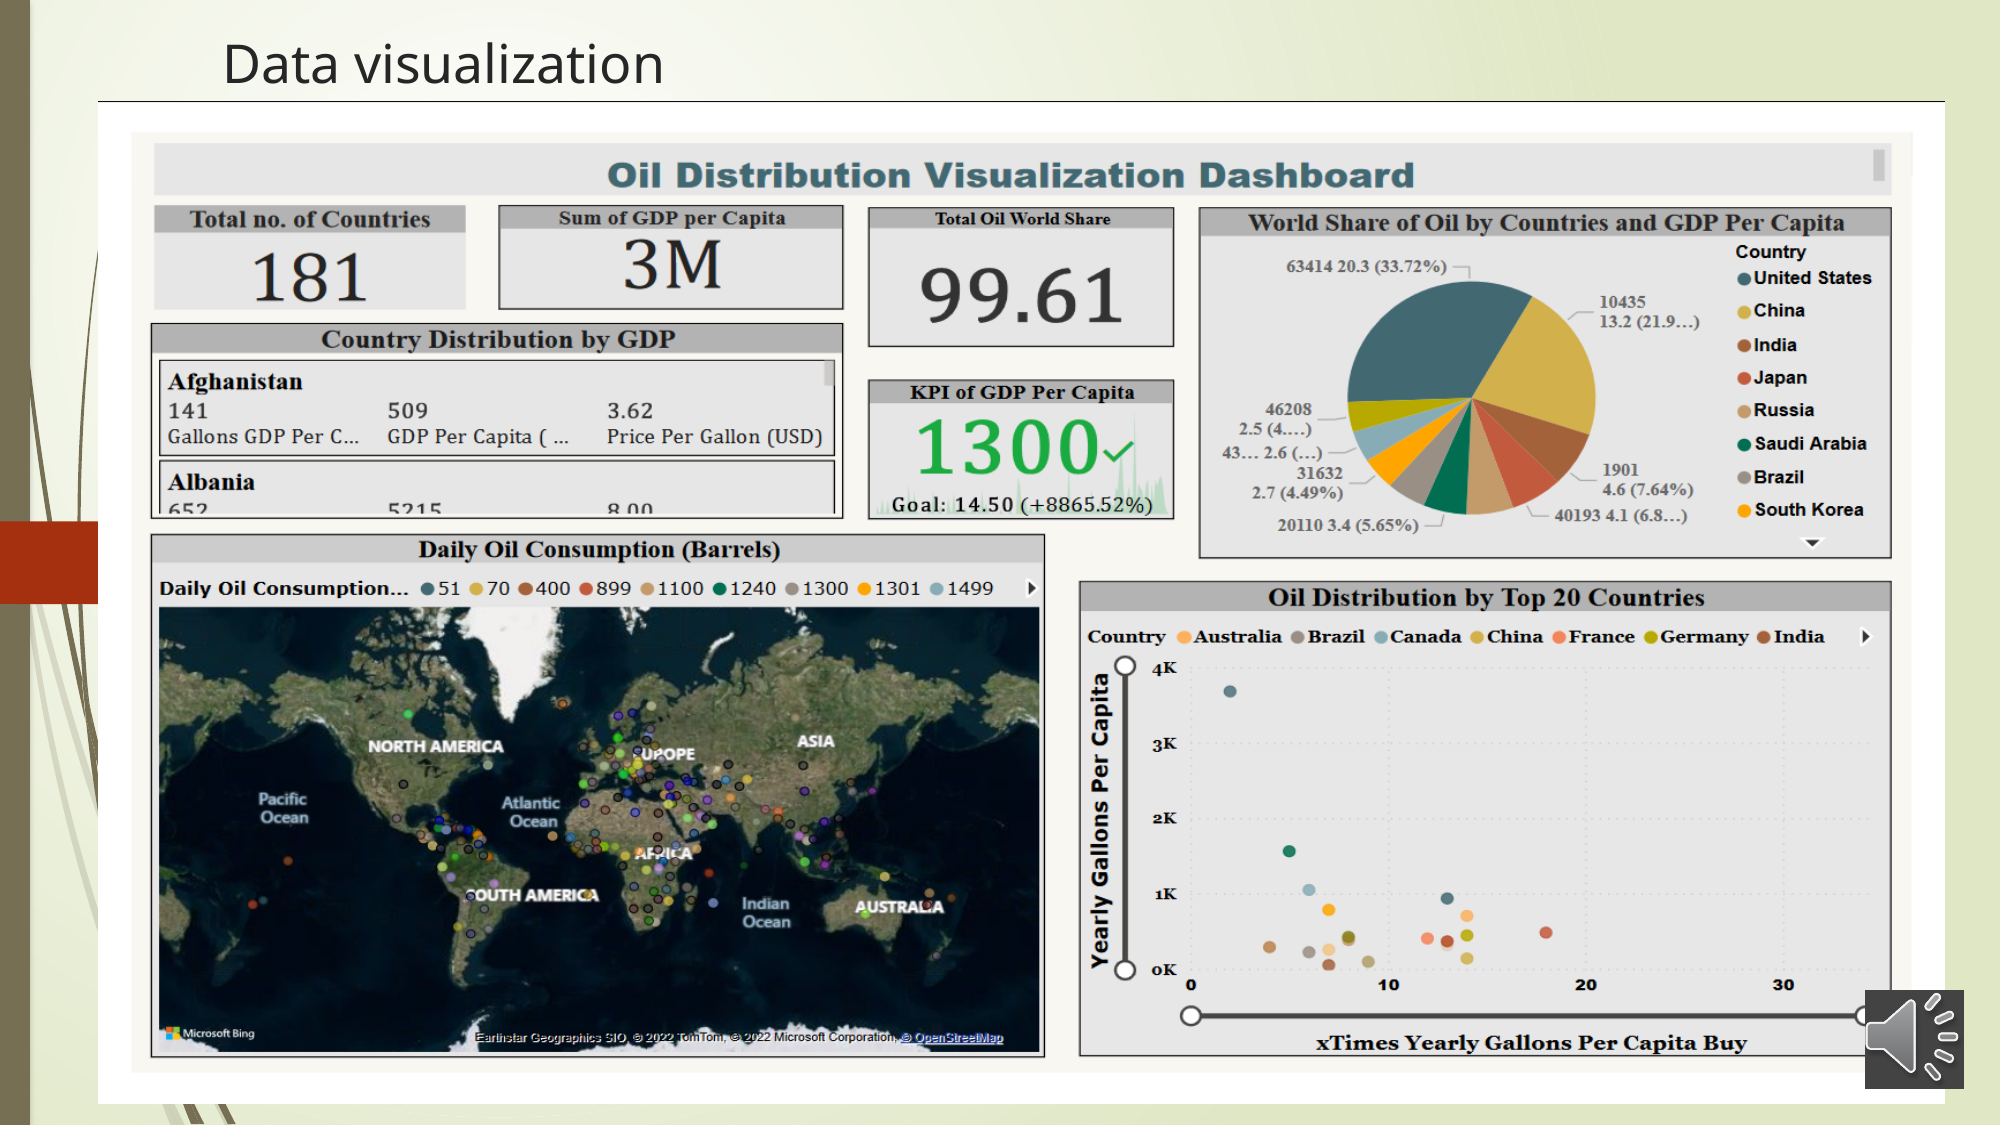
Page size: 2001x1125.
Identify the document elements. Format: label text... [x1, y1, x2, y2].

picture [97, 101, 1965, 1104]
title Data visualization [207, 21, 1462, 100]
